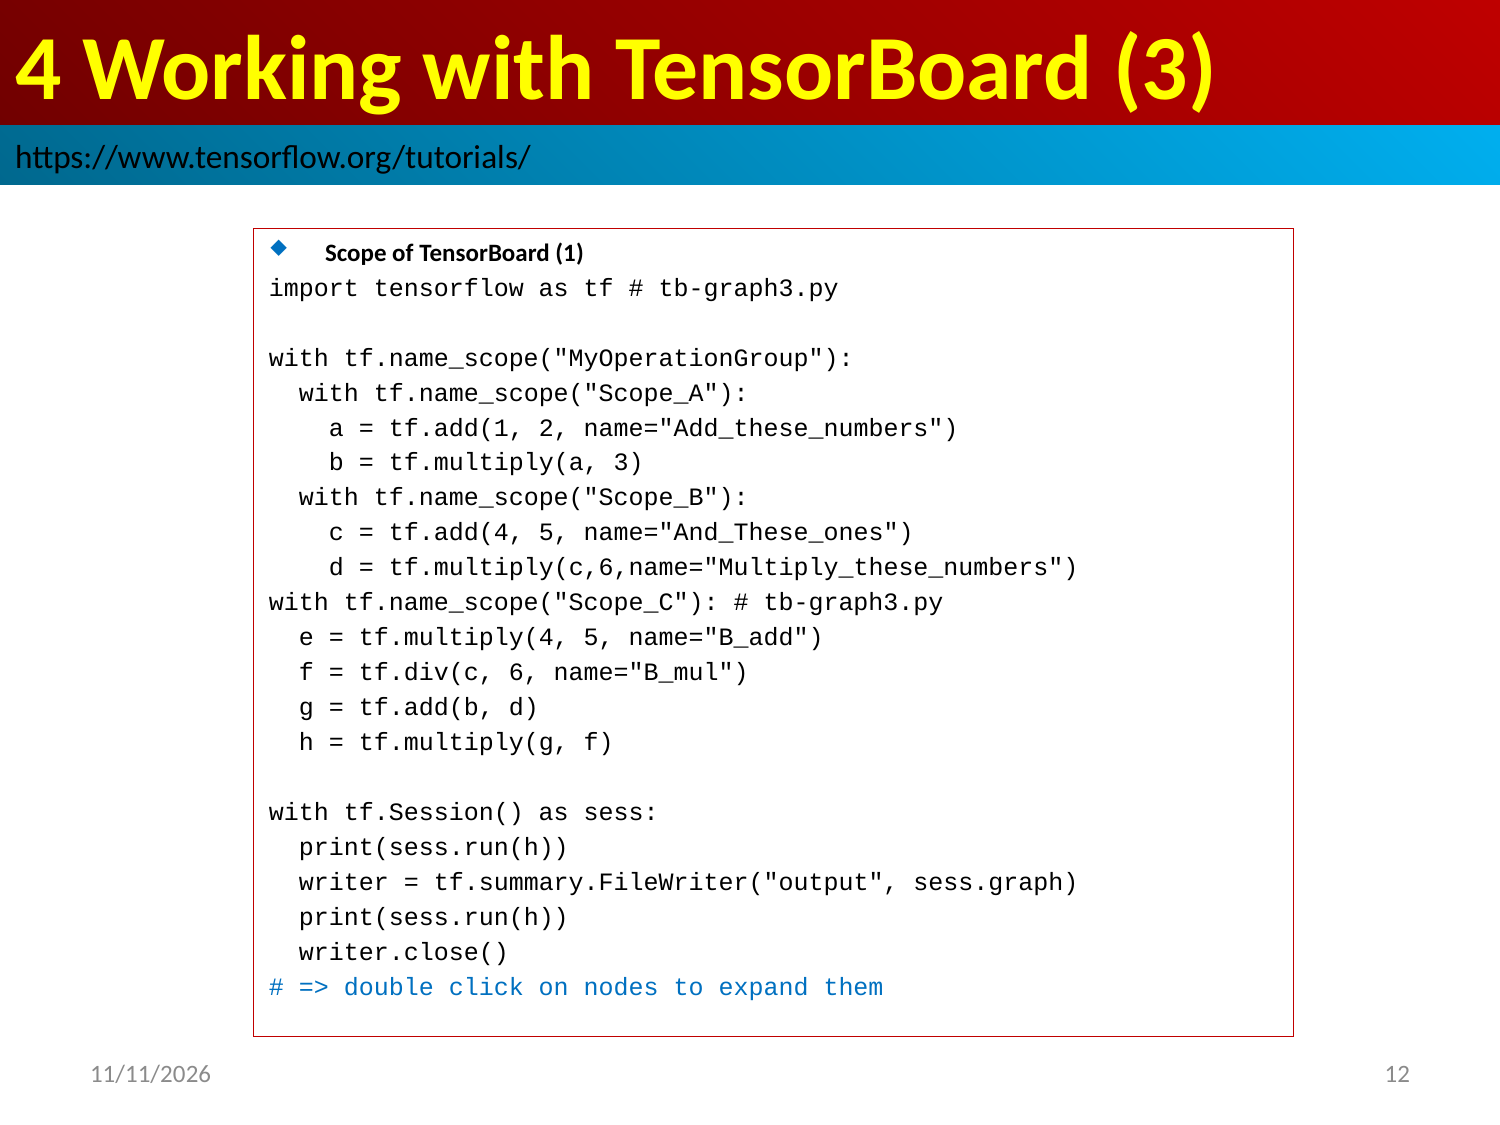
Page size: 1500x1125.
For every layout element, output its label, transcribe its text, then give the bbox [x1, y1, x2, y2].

subtitle Scope of TensorBoard (1) import tensorflow as tf # tb-graph3.py with tf.name_scope("MyOperationGroup"): with tf.name_scope("Scope_A"): a = tf.add(1, 2, name="Add_these_numbers") b = tf.multiply(a, 3) with tf.name_scope("Scope_B"): c = tf.add(4, 5, name="And_These_ones") d = tf.multiply(c,6,name="Multiply_these_numbers") with tf.name_scope("Scope_C"): # tb-graph3.py e = tf.multiply(4, 5, name="B_add") f = tf.div(c, 6, name="B_mul") g = tf.add(b, d) h = tf.multiply(g, f) with tf.Session() as sess: print(sess.run(h)) writer = tf.summary.FileWriter("output", sess.graph) print(sess.run(h)) writer.close() # => double click on nodes to expand them [253, 228, 1294, 1037]
slide_number 12 [1074, 1042, 1425, 1103]
title 4 Working with TensorBoard (3) [0, 0, 1500, 125]
text_box https://www.tensorflow.org/tutorials/ [0, 125, 1500, 185]
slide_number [75, 1042, 425, 1103]
